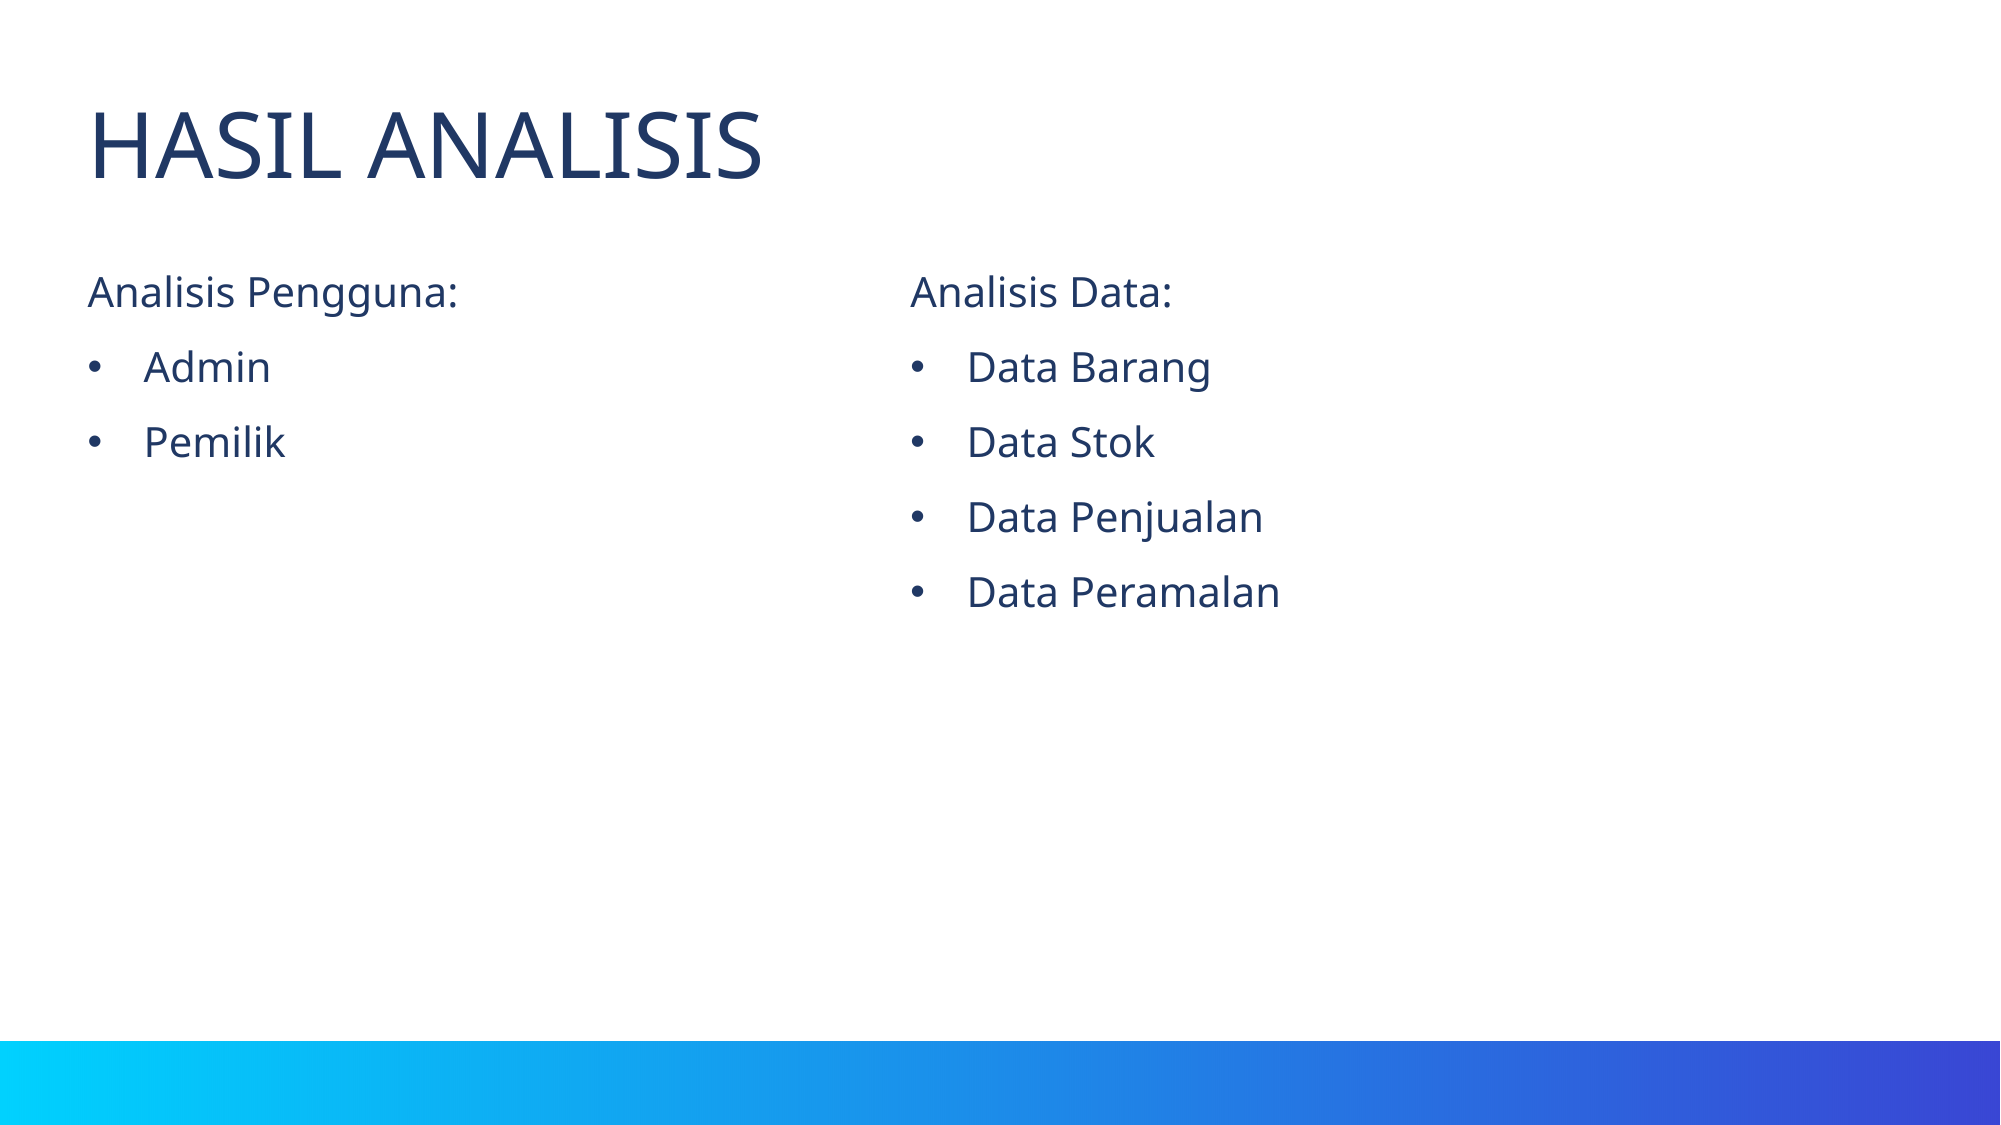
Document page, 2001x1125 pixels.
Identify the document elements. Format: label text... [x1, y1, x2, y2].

text_box Analisis Data: Data Barang Data Stok Data Penjualan Data Peramalan [895, 233, 1719, 624]
text_box Analisis Pengguna: Admin Pemilik [72, 233, 895, 474]
picture [0, 1041, 6, 1125]
text_box HASIL ANALISIS [72, 79, 896, 205]
picture [677, 1041, 2000, 1125]
